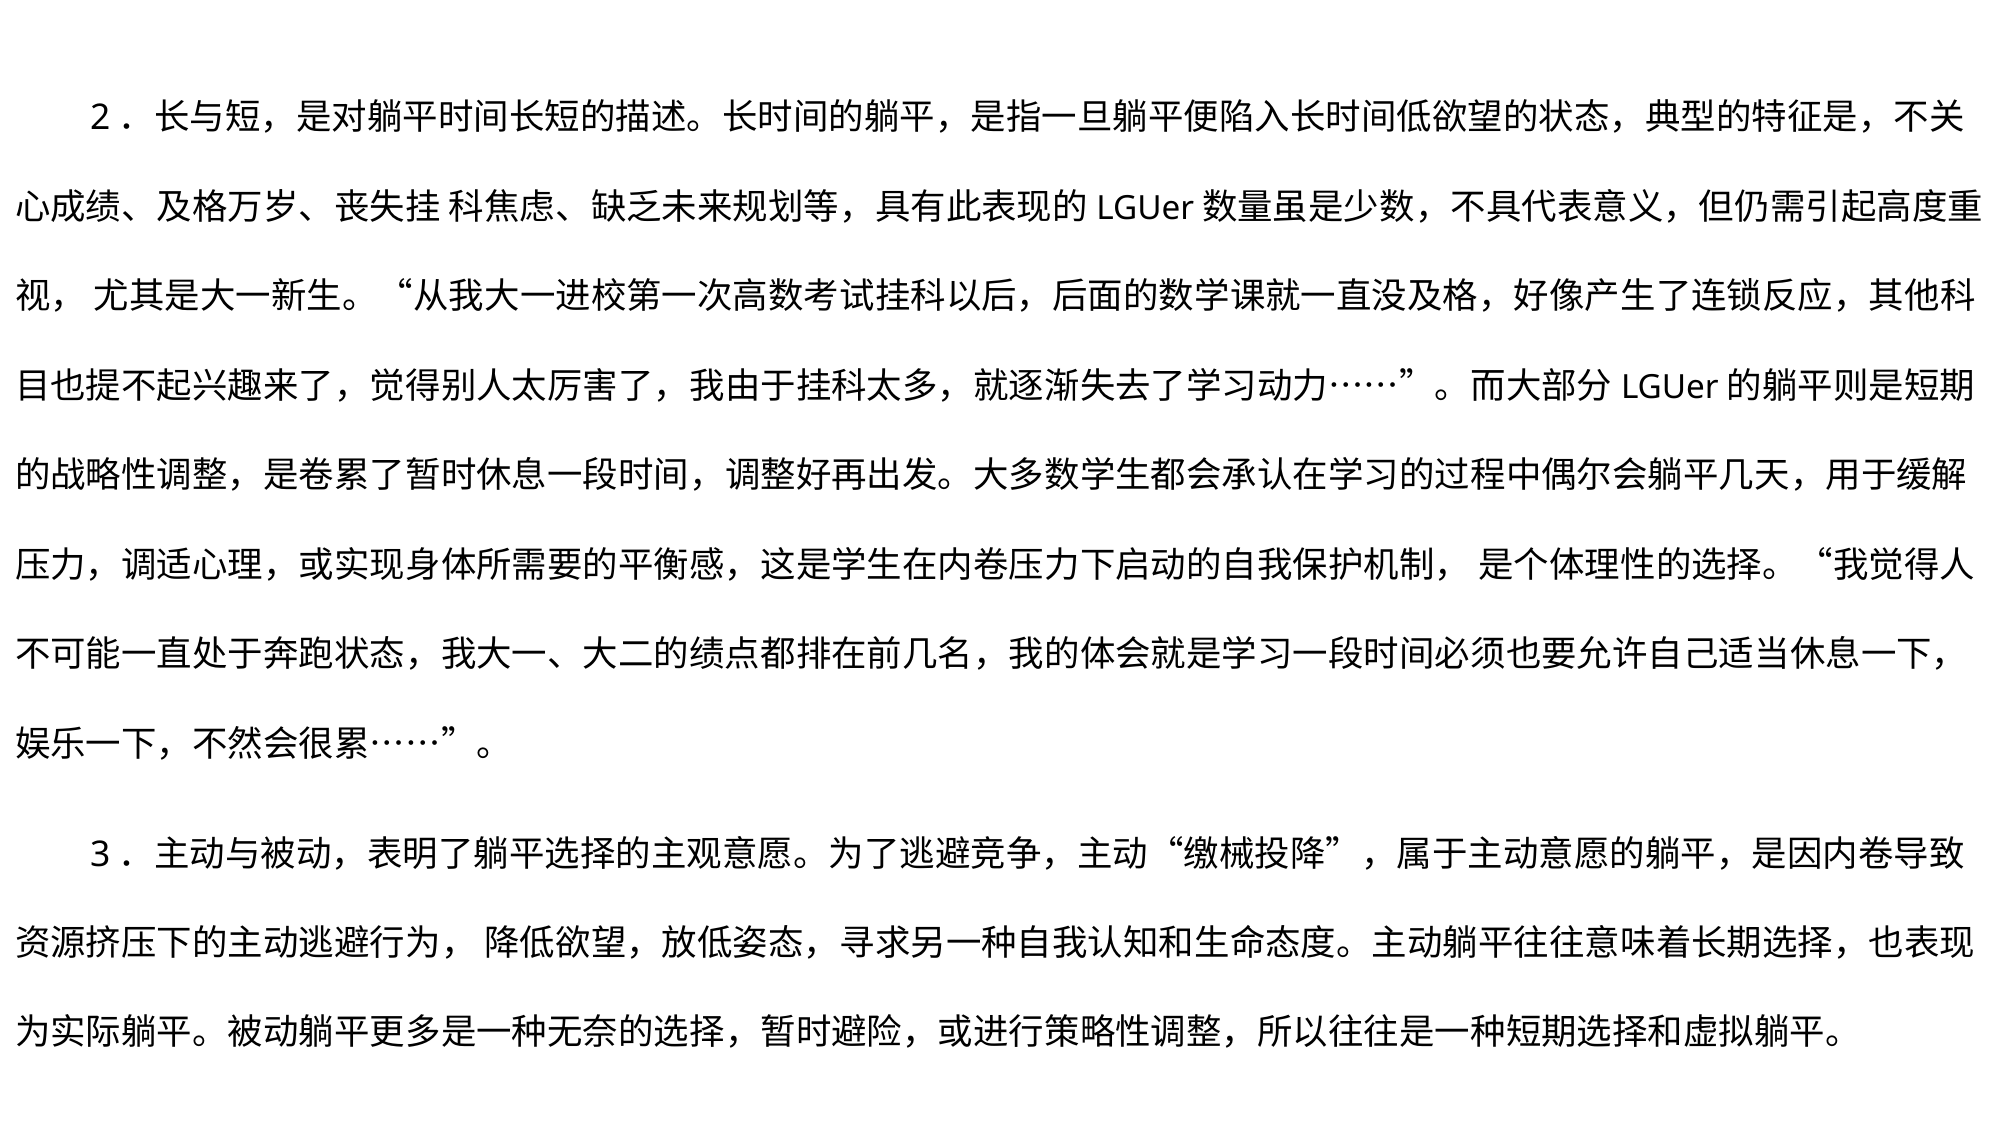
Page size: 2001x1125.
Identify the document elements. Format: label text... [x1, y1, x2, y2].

list 2．长与短，是对躺平时间长短的描述。长时间的躺平，是指一旦躺平便陷入长时间低欲望的状态，典型的特征是，不关心成绩、及格万岁、丧失挂 科焦虑、缺乏未来规划等，具有此表现的LGUer数量虽是少数，不具代表意义，但仍需引起高度重视， 尤其是大一新生。“从我大一进校第一次高数考试挂科以后，后面的数学课就一直没及格，好像产生了连锁反应，其他科目也提不起兴趣来了，觉得别人太厉害了，我由于挂科太多，就逐渐失去了学习动力……”。而大部分LGUer的躺平则是短期的战略性调整，是卷累了暂时休息一段时间，调整好再出发。大多数学生都会承认在学习的过程中偶尔会躺平几天，用于缓解压力，调适心理，或实现身体所需要的平衡感，这是学生在内卷压力下启动的自我保护机制， 是个体理性的选择。“我觉得人不可能一直处于奔跑状态，我大一、大二的绩点都排在前几名，我的体会就是学习一段时间必须也要允许自己适当休息一下，娱乐一下，不然会很累……”。 3．主动与被动，表明了躺平选择的主观意愿。为了逃避竞争，主动“缴械投降”，属于主动意愿的躺平，是因内卷导致资源挤压下的主动逃避行为， 降低欲望，放低姿态，寻求另一种自我认知和生命态度。主动躺平往往意味着长期选择，也表现为实际躺平。被动躺平更多是一种无奈的选择，暂时避险，或进行策略性调整，所以往往是一种短期选择和虚拟躺平。 [0, 40, 2000, 1073]
